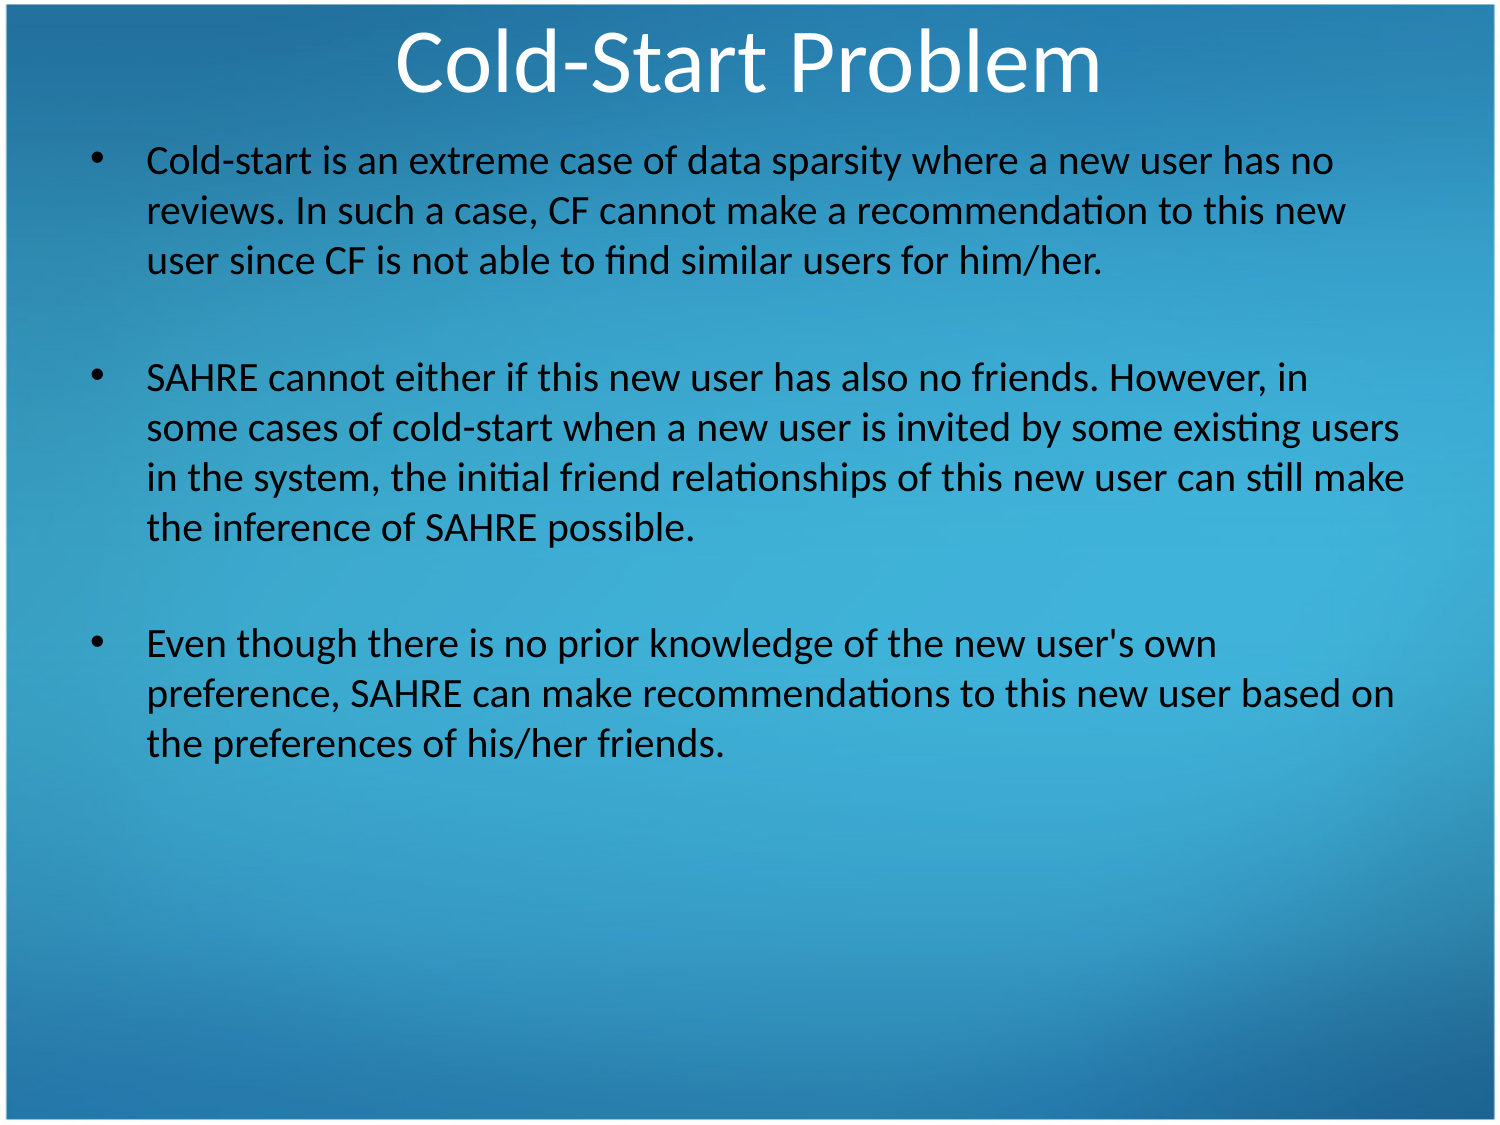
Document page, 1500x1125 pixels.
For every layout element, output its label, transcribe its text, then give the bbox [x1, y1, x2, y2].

picture [0, 0, 1500, 1125]
list Cold-start is an extreme case of data sparsity where a new user has no reviews. In such a case, CF cannot make a recommendation to this new user since CF is not able to find similar users for him/her. SAHRE cannot either if this new user has also no friends. However, in some cases of cold-start when a new user is invited by some existing users in the system, the initial friend relationships of this new user can still make the inference of SAHRE possible. Even though there is no prior knowledge of the new user's own preference, SAHRE can make recommendations to this new user based on the preferences of his/her friends. [74, 124, 1426, 1006]
title Cold-Start Problem [74, 0, 1426, 113]
